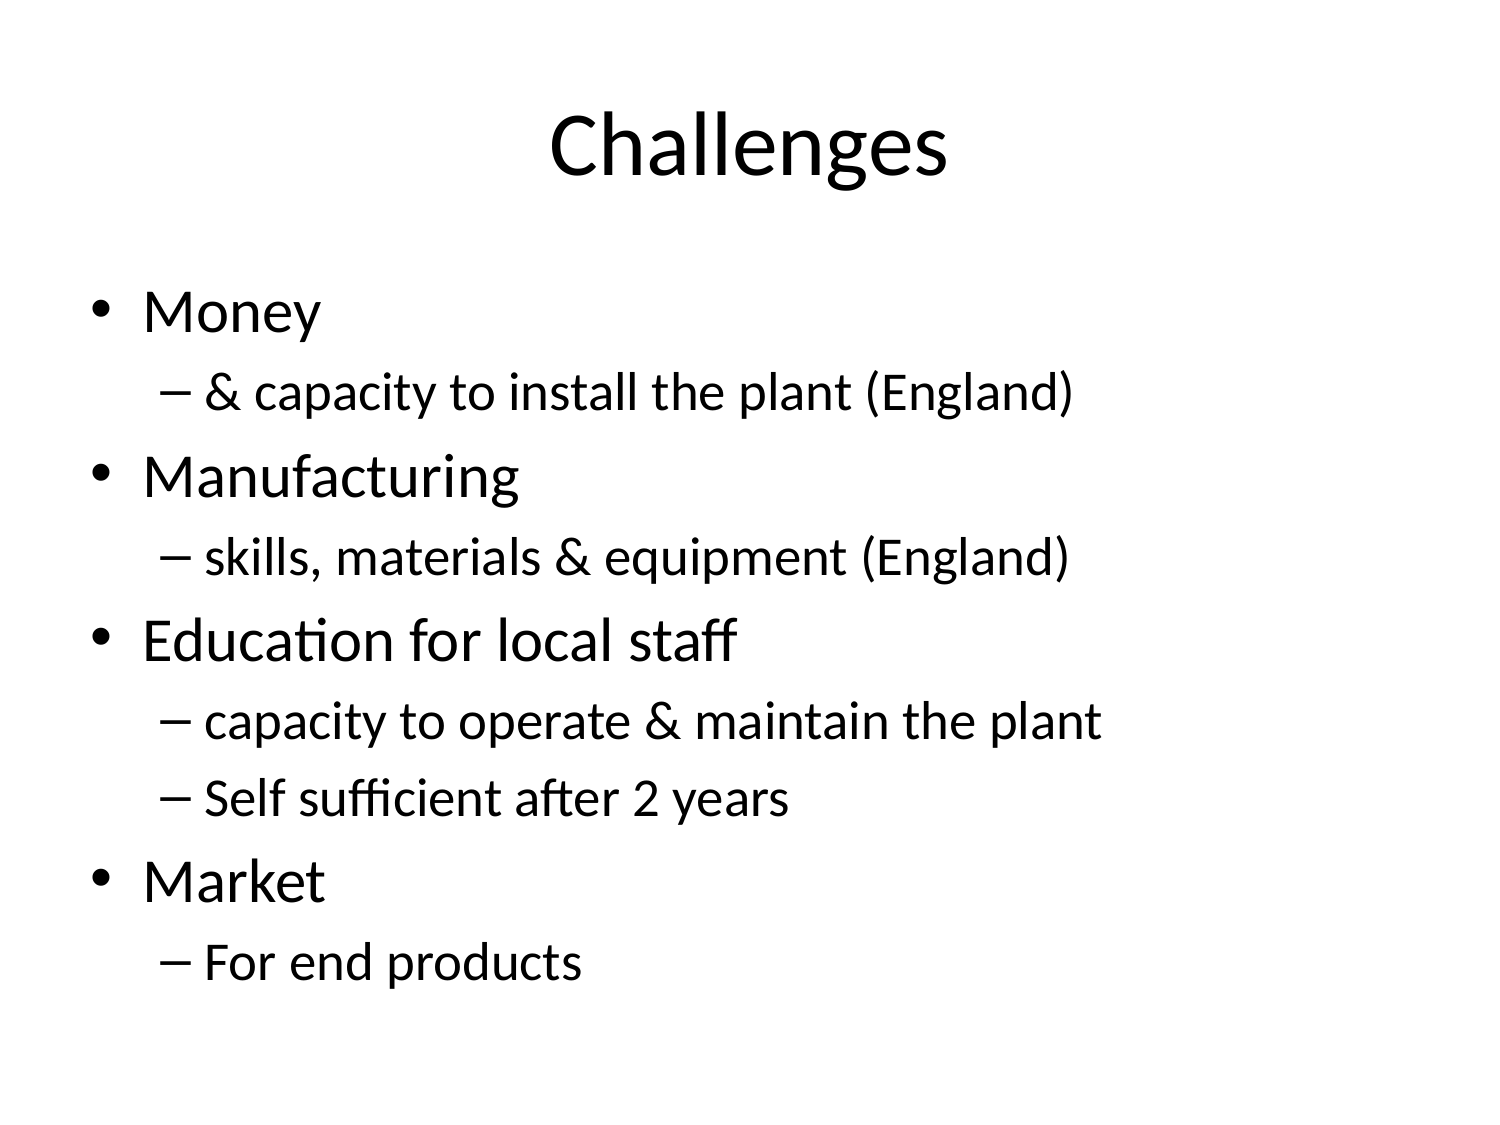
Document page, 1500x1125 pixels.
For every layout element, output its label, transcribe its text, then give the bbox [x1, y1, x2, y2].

title Challenges [75, 45, 1425, 233]
list Money & capacity to install the plant (England) Manufacturing skills, materials & equipment (England) Education for local staff capacity to operate & maintain the plant Self sufficient after 2 years Market For end products [75, 262, 1425, 1005]
